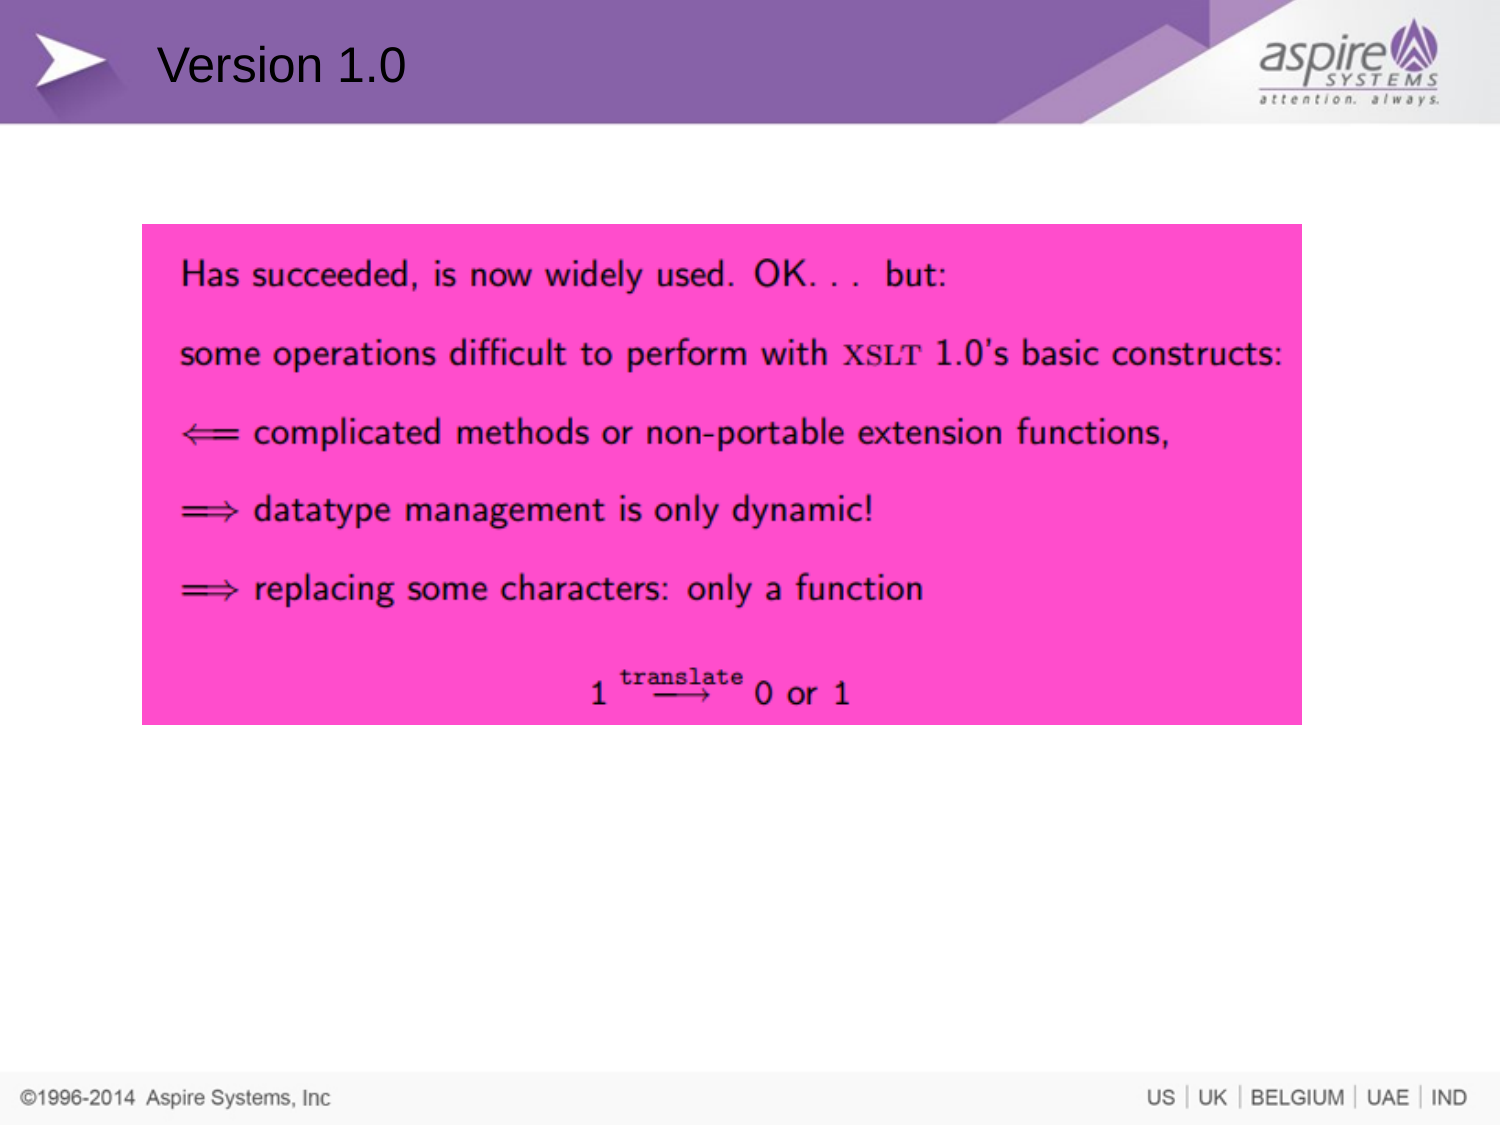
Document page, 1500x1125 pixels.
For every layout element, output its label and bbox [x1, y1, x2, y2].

picture [141, 224, 1302, 726]
picture [0, 1071, 1500, 1125]
picture [0, 0, 1500, 127]
